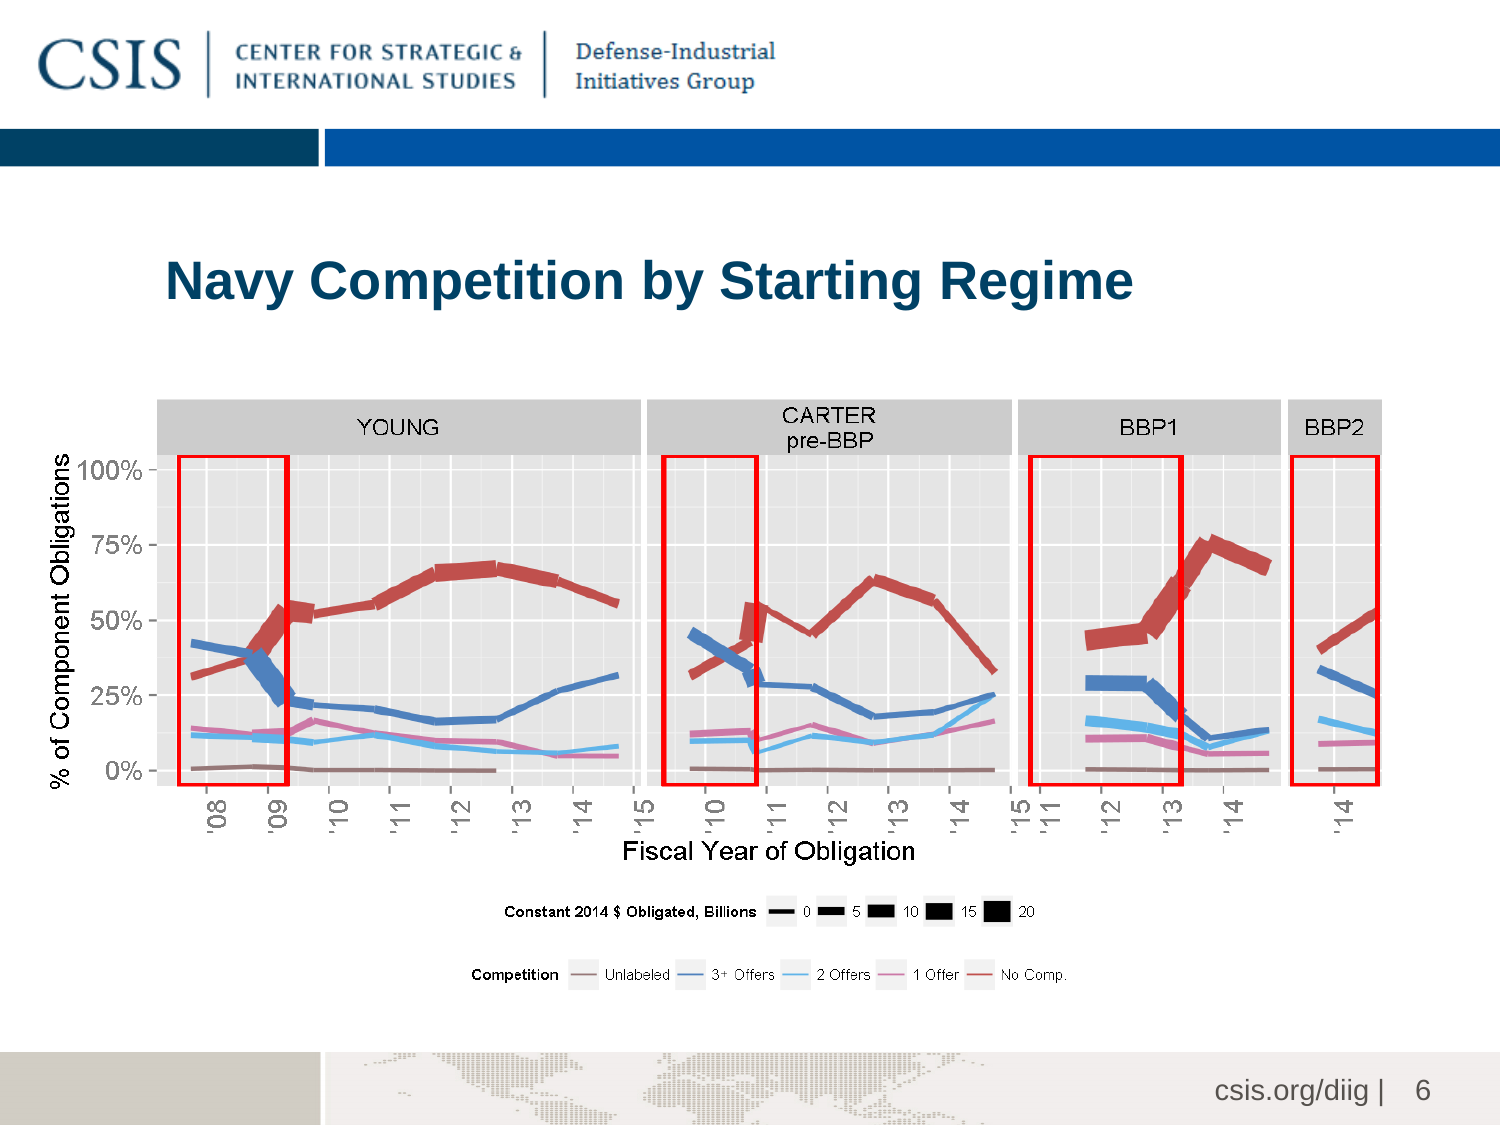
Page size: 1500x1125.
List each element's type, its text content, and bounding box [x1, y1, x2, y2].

picture [28, 340, 1410, 1032]
picture [0, 1052, 1500, 1125]
slide_number 6 [1400, 1063, 1488, 1114]
title Navy Competition by Starting Regime [150, 237, 1288, 318]
picture [26, 28, 796, 103]
